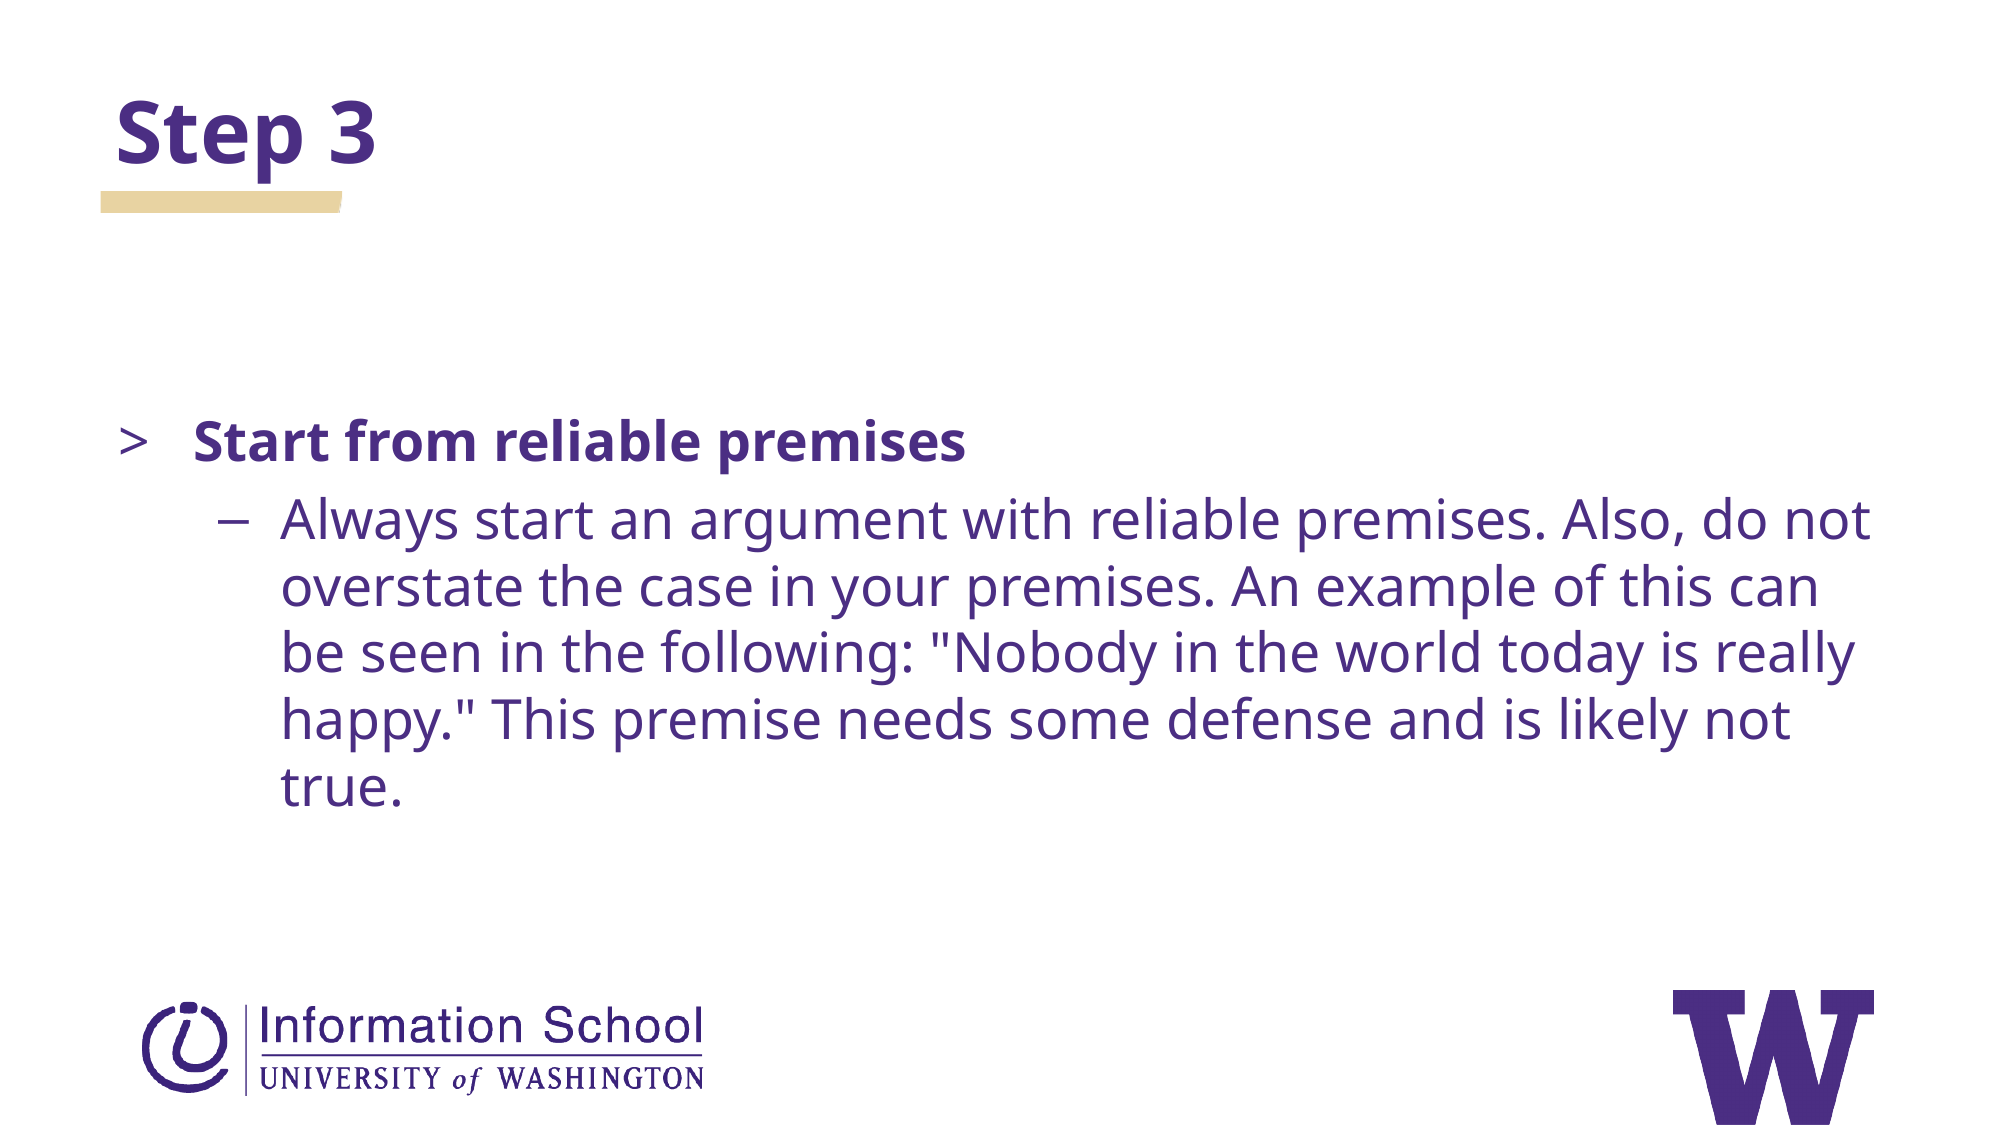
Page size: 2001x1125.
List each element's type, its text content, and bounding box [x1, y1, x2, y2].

list Step 3 [100, 81, 1891, 190]
list Start from reliable premises Always start an argument with reliable premises. Also, do not overstate the case in your premises. An example of this can be seen in the following: "Nobody in the world today is really happy." This premise needs some defense and is likely not true. [103, 398, 1897, 917]
picture [128, 987, 736, 1109]
picture [1673, 990, 1874, 1125]
